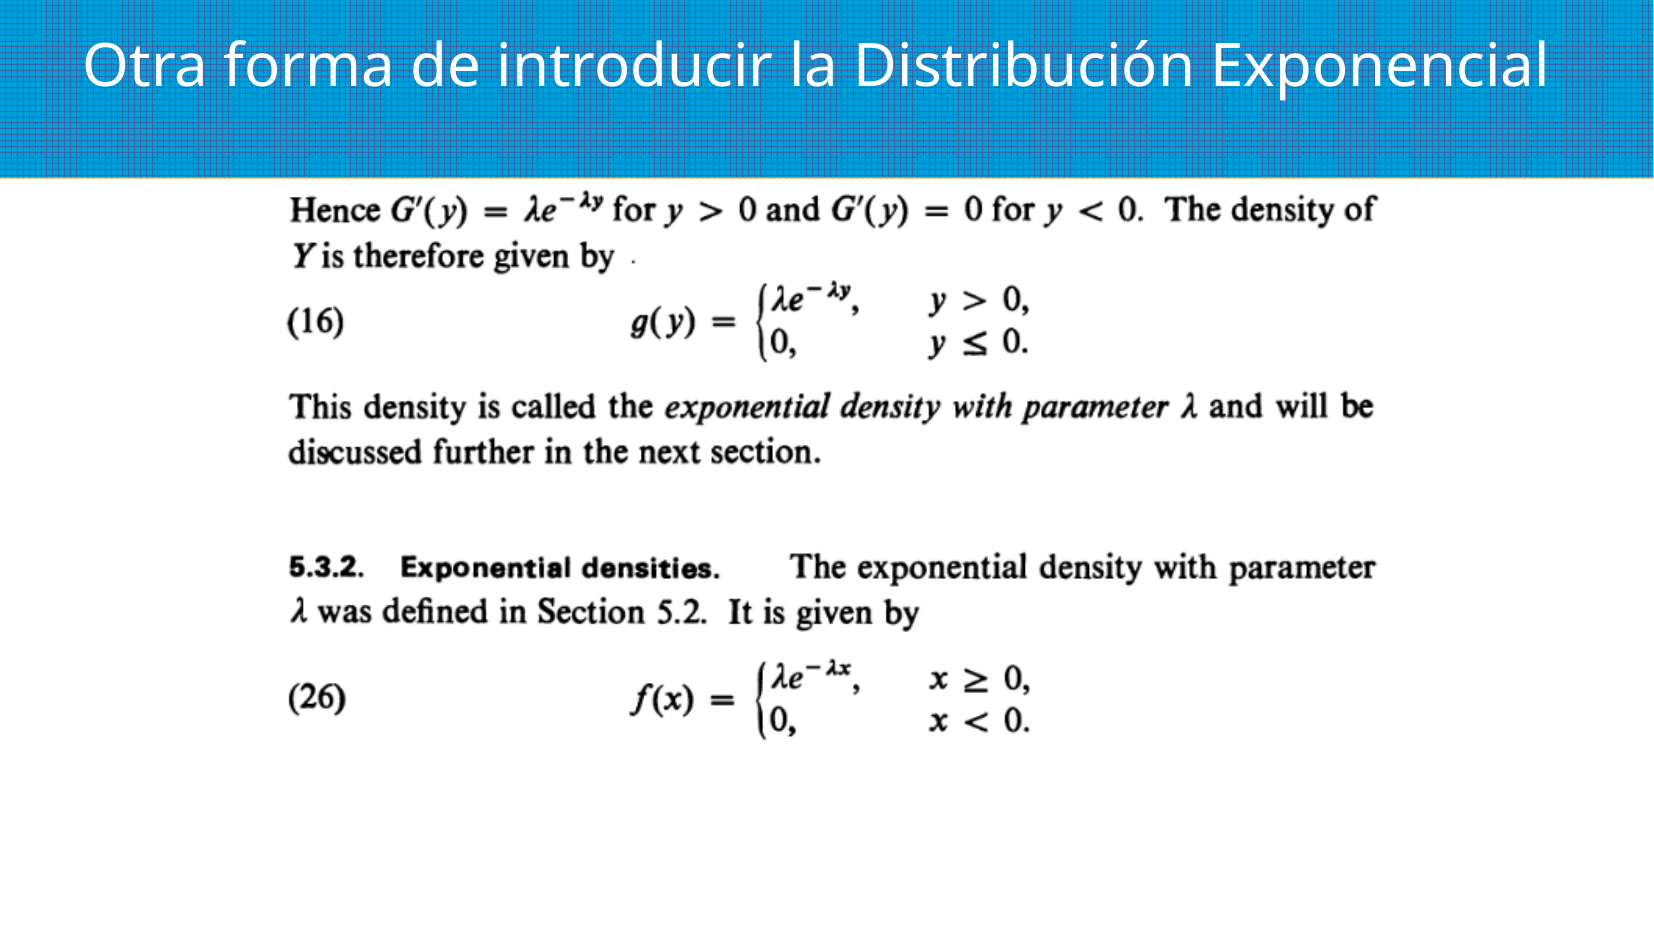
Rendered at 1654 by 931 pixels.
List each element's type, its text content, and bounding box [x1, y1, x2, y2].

text_box Otra forma de introducir la Distribución Exponencial [82, 14, 1571, 171]
picture [0, 179, 1654, 931]
